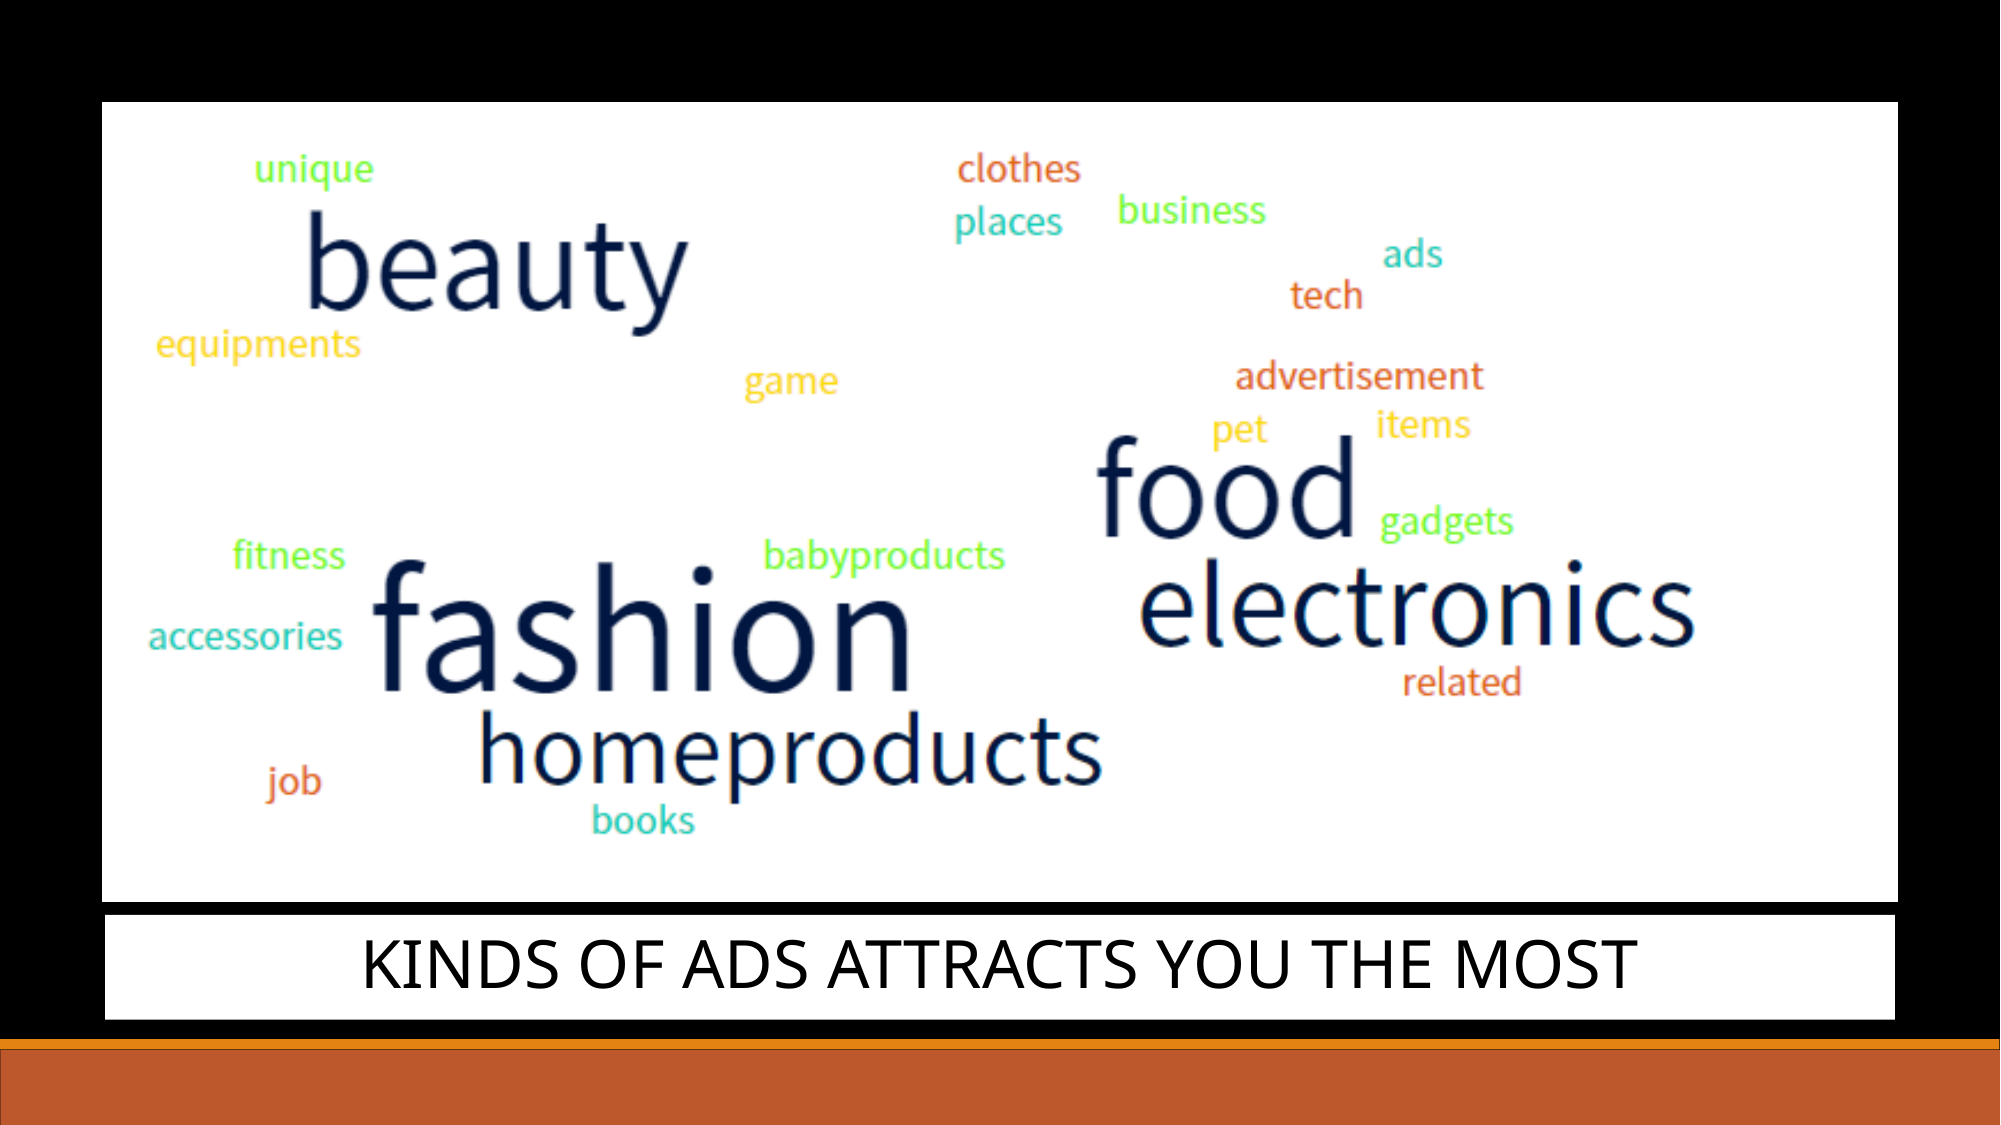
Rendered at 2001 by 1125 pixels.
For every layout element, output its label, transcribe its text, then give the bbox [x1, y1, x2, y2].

picture [104, 104, 1896, 899]
text_box KINDS OF ADS ATTRACTS YOU THE MOST [104, 913, 1896, 1021]
